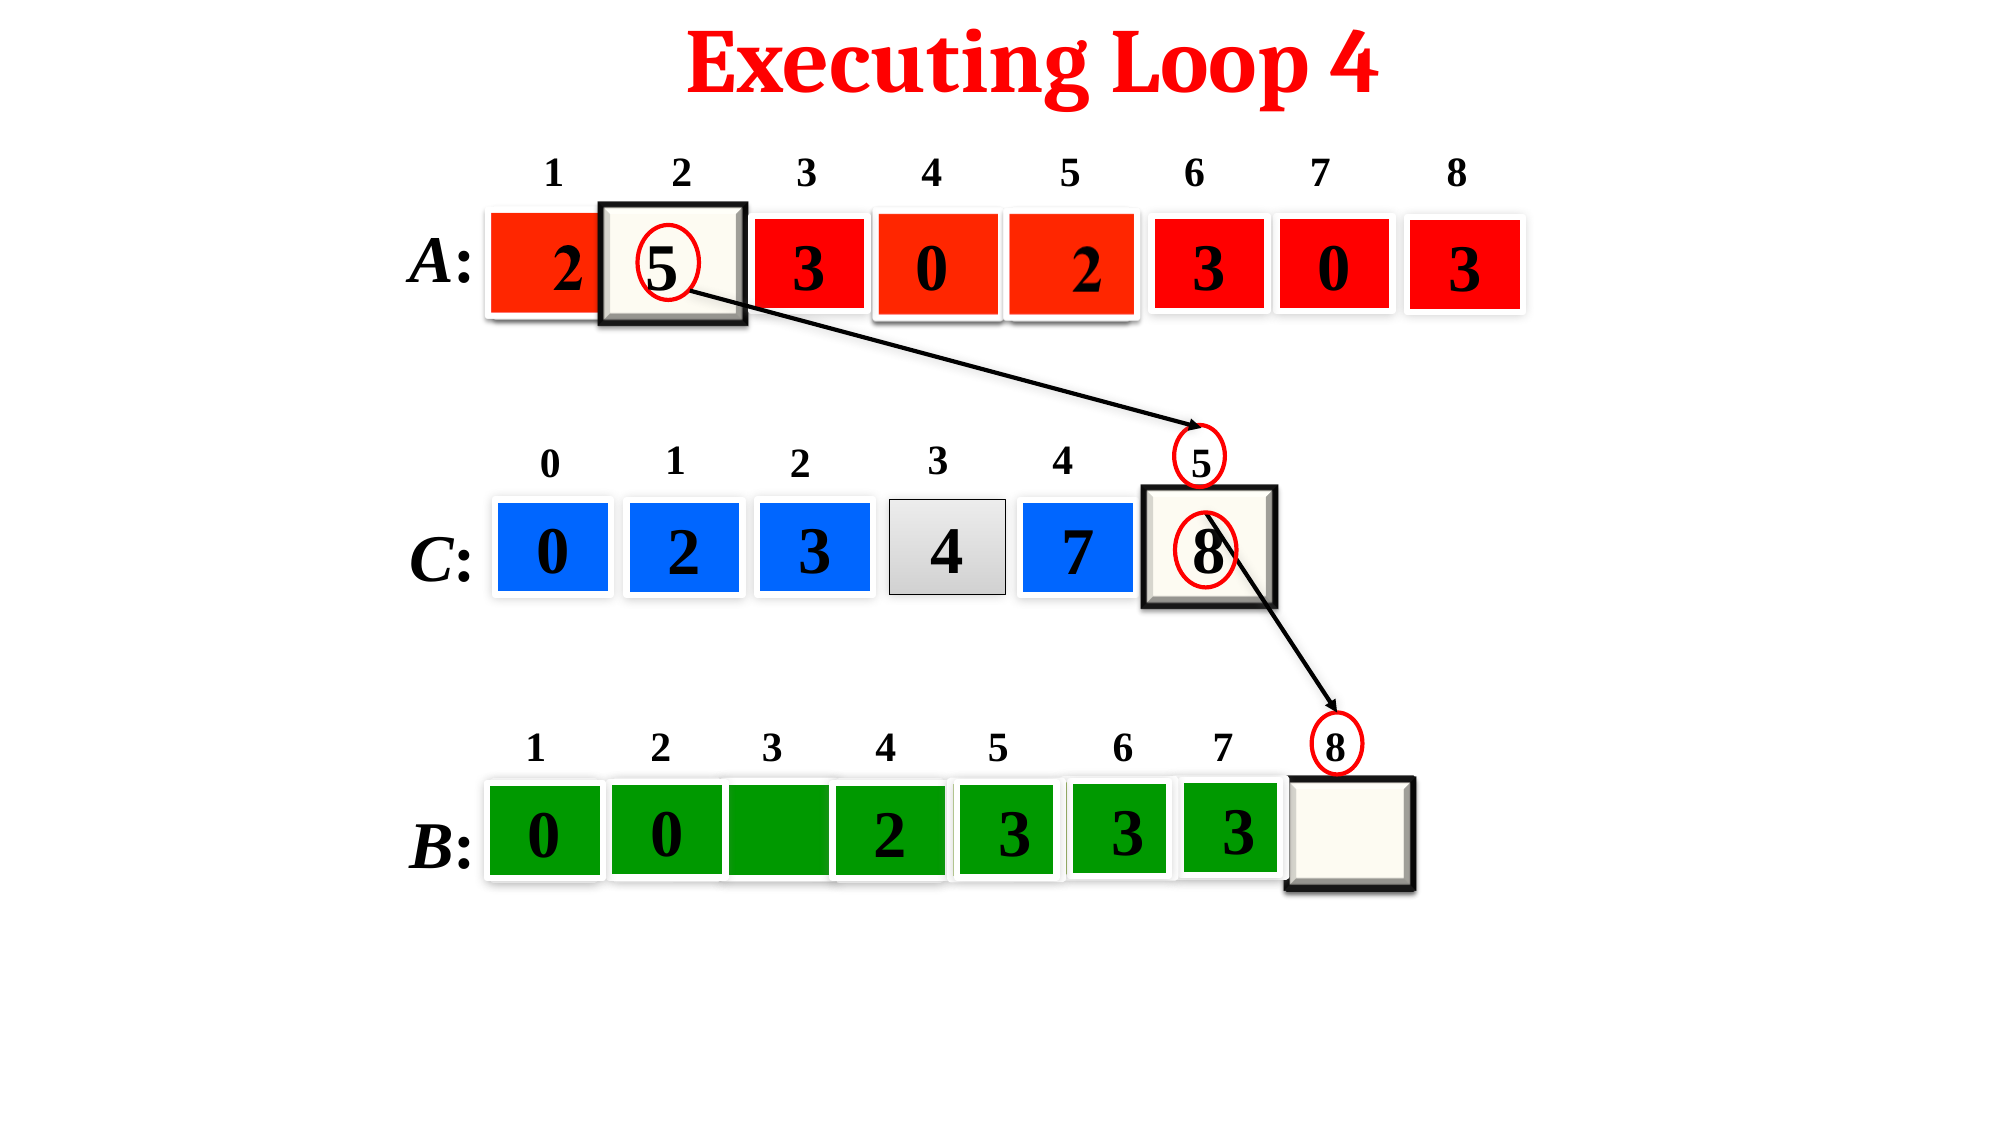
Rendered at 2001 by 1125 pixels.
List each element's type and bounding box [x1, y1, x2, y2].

text_box [494, 499, 611, 595]
picture [477, 201, 588, 331]
text_box [657, 425, 694, 491]
text_box [980, 712, 1017, 776]
text_box [532, 427, 569, 494]
text_box [889, 499, 1006, 595]
text_box [919, 425, 957, 491]
text_box [1044, 425, 1082, 491]
text_box [401, 506, 484, 603]
text_box [867, 712, 905, 777]
text_box [788, 137, 826, 203]
picture [1274, 769, 1426, 904]
text_box [782, 427, 819, 494]
text_box [1302, 137, 1339, 203]
text_box [535, 137, 573, 201]
text_box [913, 137, 951, 203]
text_box [1438, 137, 1476, 203]
text_box [401, 778, 1287, 890]
picture [864, 203, 1148, 333]
text_box [1176, 137, 1213, 203]
text_box [626, 499, 743, 596]
text_box [1407, 216, 1524, 312]
text_box [401, 208, 477, 304]
text_box [757, 499, 874, 595]
text_box [588, 137, 1363, 774]
text_box [517, 712, 555, 777]
text_box [1104, 712, 1142, 775]
text_box [1276, 215, 1393, 311]
text_box [1052, 137, 1089, 203]
text_box [754, 712, 791, 778]
title [424, 0, 1663, 139]
text_box [642, 712, 680, 776]
text_box [1151, 215, 1268, 311]
